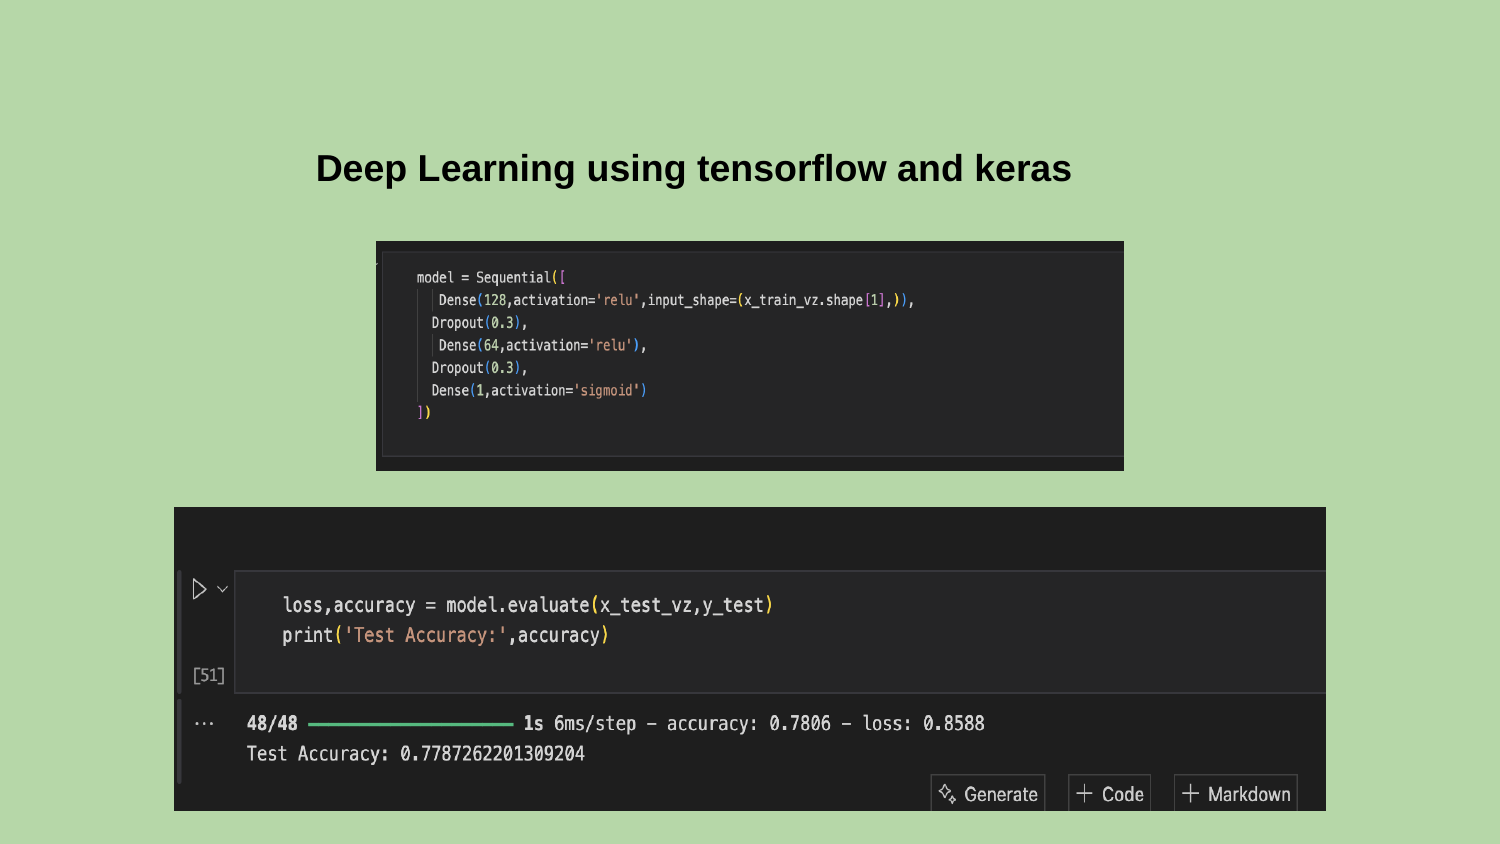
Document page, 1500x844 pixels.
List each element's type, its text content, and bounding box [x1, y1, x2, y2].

picture [174, 507, 1326, 811]
picture [376, 241, 1124, 472]
text_box Deep Learning using tensorflow and keras [300, 129, 1200, 205]
